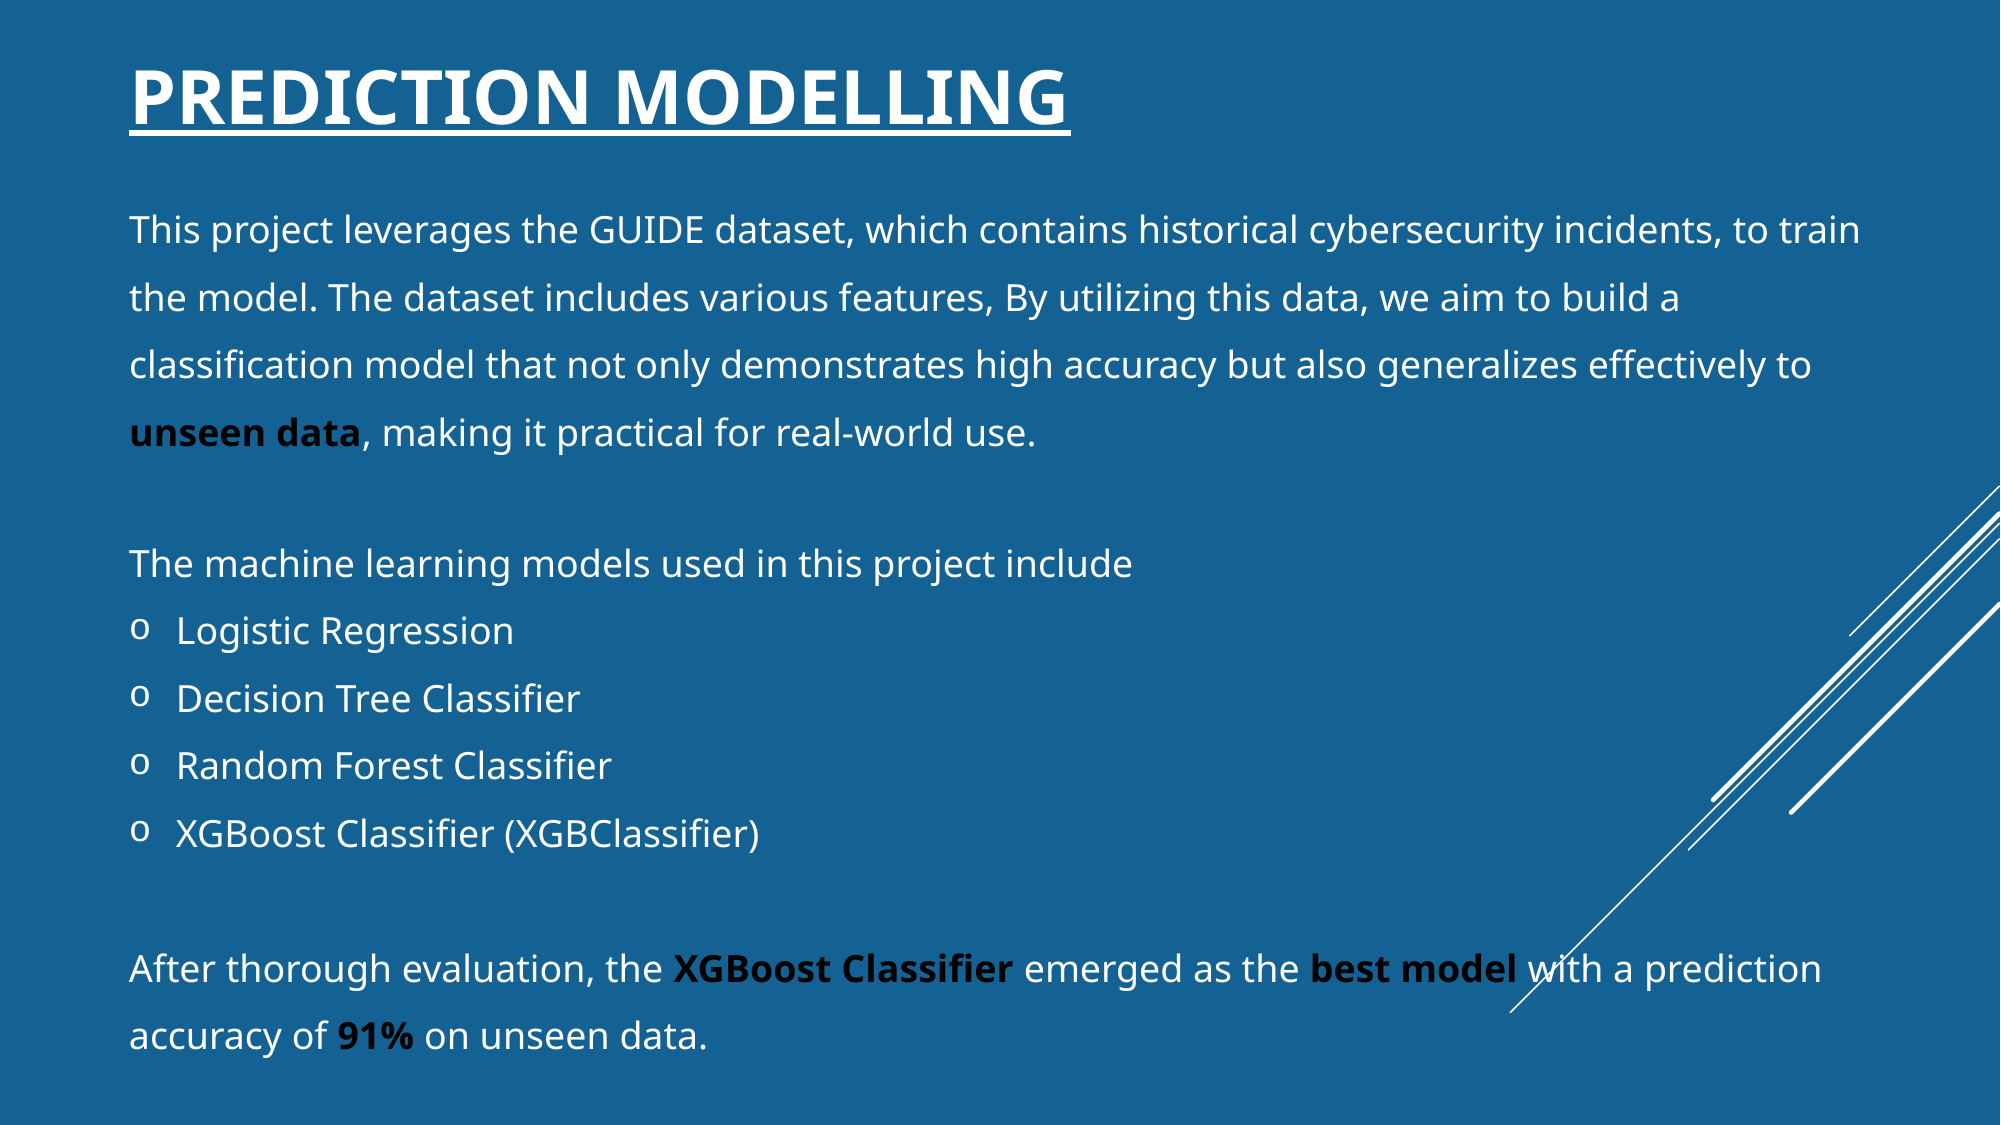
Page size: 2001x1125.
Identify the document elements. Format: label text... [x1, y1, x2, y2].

text_box The machine learning models used in this project include Logistic Regression Decision Tree Classifier Random Forest Classifier XGBoost Classifier (XGBClassifier) After thorough evaluation, the XGBoost Classifier emerged as the best model with a prediction accuracy of 91% on unseen data. [114, 509, 1969, 1065]
title Prediction Modelling [114, 47, 1515, 142]
list This project leverages the GUIDE dataset, which contains historical cybersecurity incidents, to train the model. The dataset includes various features, By utilizing this data, we aim to build a classification model that not only demonstrates high accuracy but also generalizes effectively to unseen data, making it practical for real-world use. [114, 164, 1886, 474]
